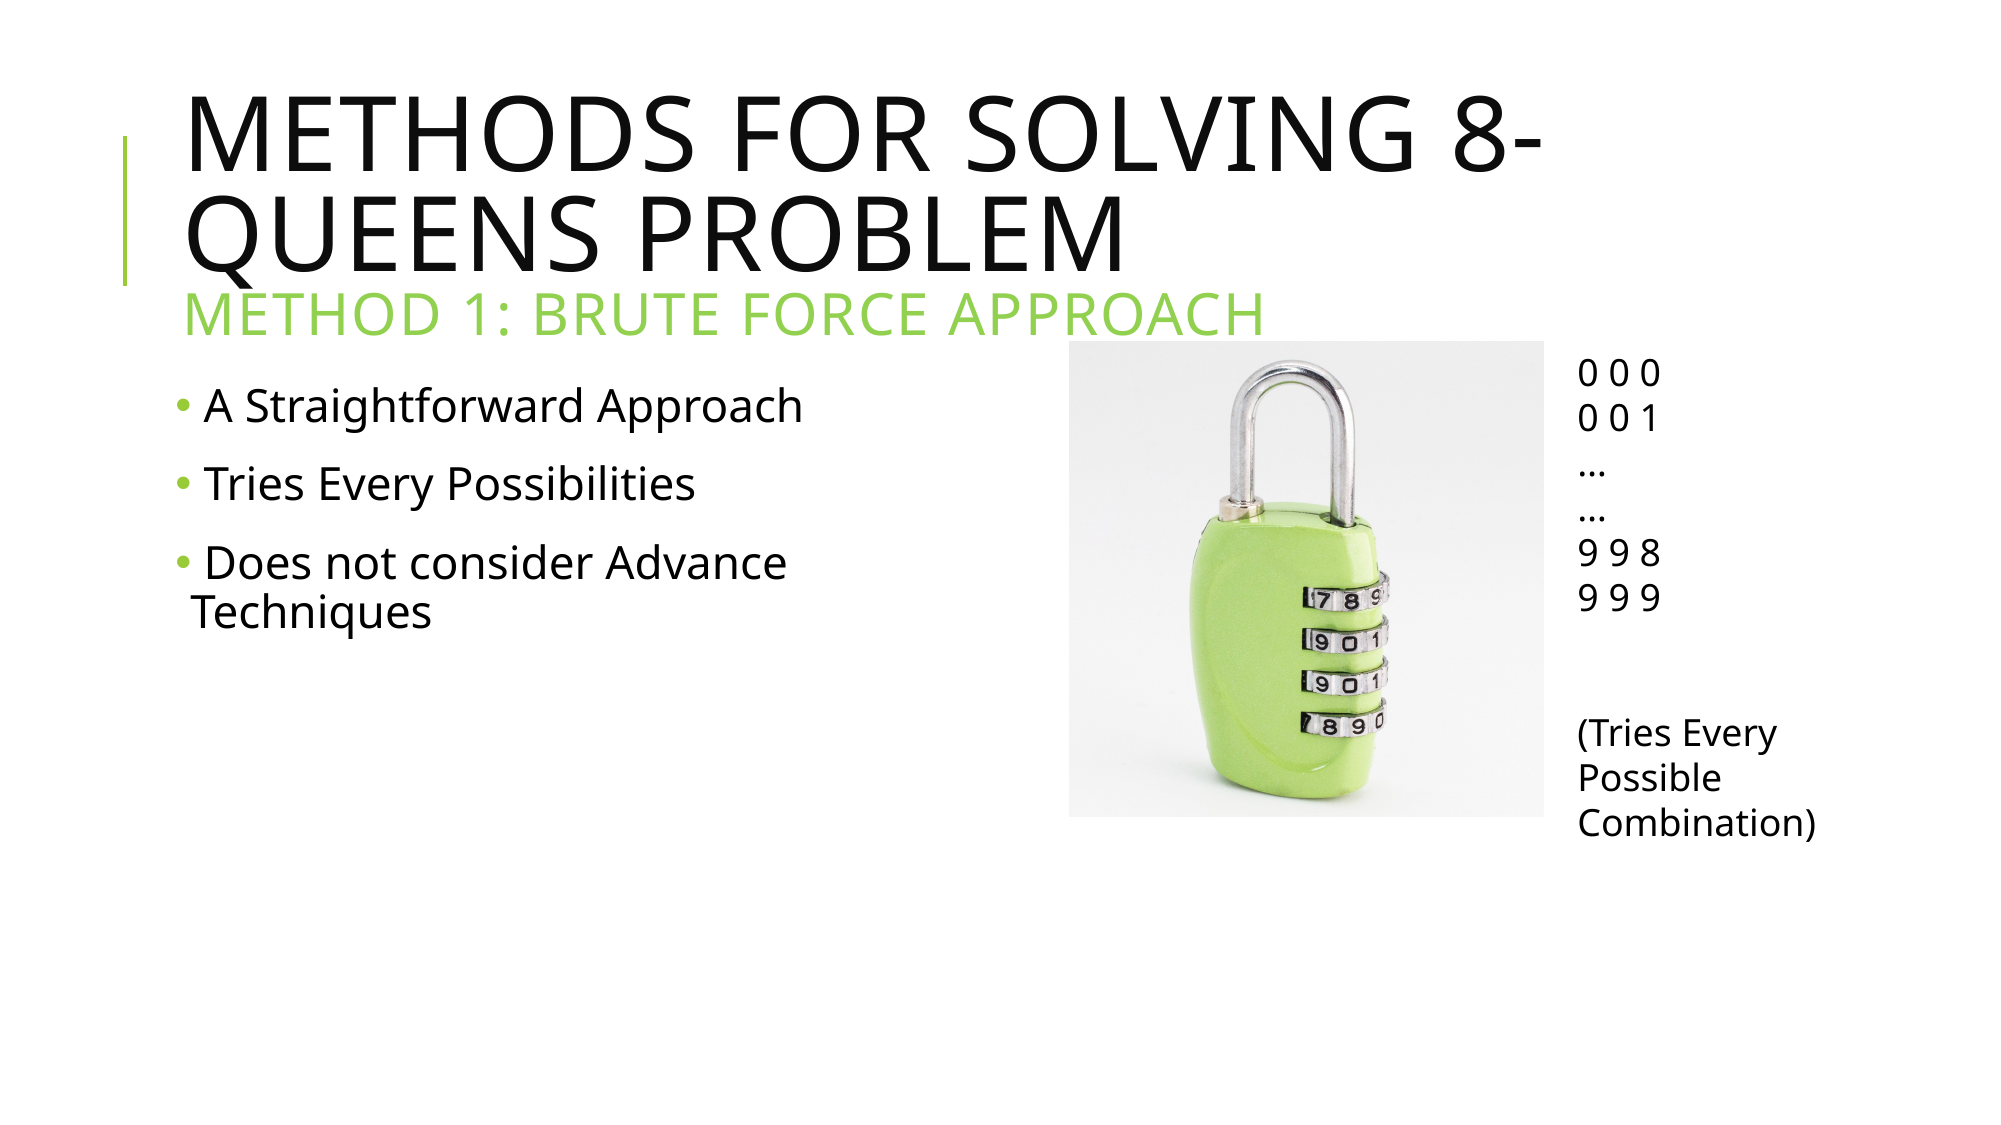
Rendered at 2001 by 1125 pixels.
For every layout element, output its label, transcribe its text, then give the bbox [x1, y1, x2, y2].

title Methods for solving 8-Queens Problem Method 1: Brute Force Approach [168, 96, 1763, 342]
picture [1068, 341, 1544, 817]
text_box 0 0 0 0 0 1 … … 9 9 8 9 9 9 (Tries Every Possible Combination) [1562, 341, 1833, 852]
list A Straightforward Approach Tries Every Possibilities Does not consider Advance Techniques [168, 375, 982, 1035]
